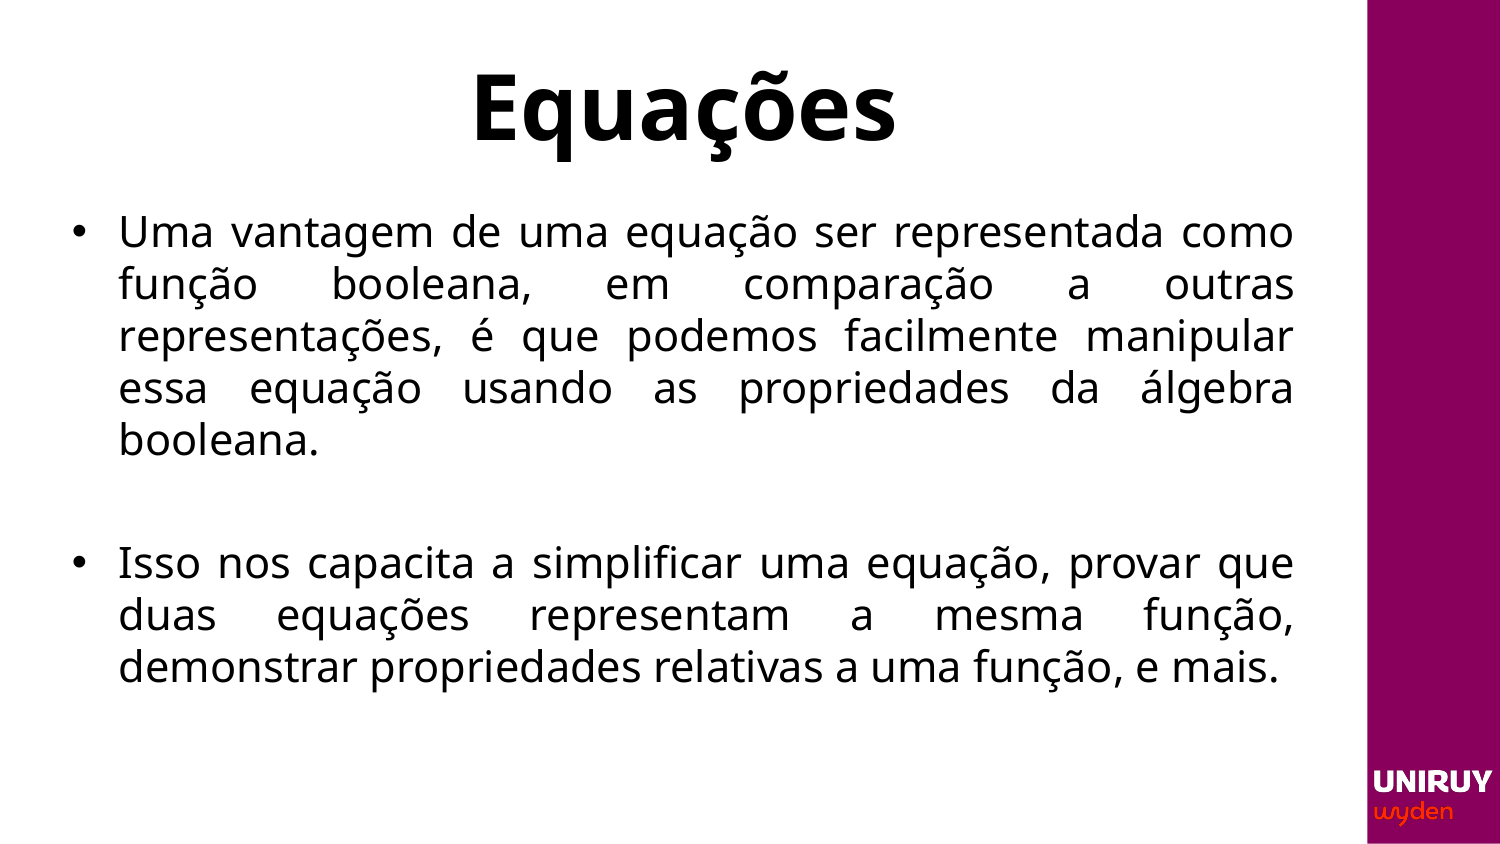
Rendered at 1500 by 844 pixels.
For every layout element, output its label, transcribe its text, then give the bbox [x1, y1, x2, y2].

picture [1374, 770, 1493, 827]
list Uma vantagem de uma equação ser representada como função booleana, em comparação a outras representações, é que podemos facilmente manipular essa equação usando as propriedades da álgebra booleana. Isso nos capacita a simplificar uma equação, provar que duas equações representam a mesma função, demonstrar propriedades relativas a uma função, e mais. [63, 196, 1304, 755]
title Equações [63, 33, 1304, 175]
